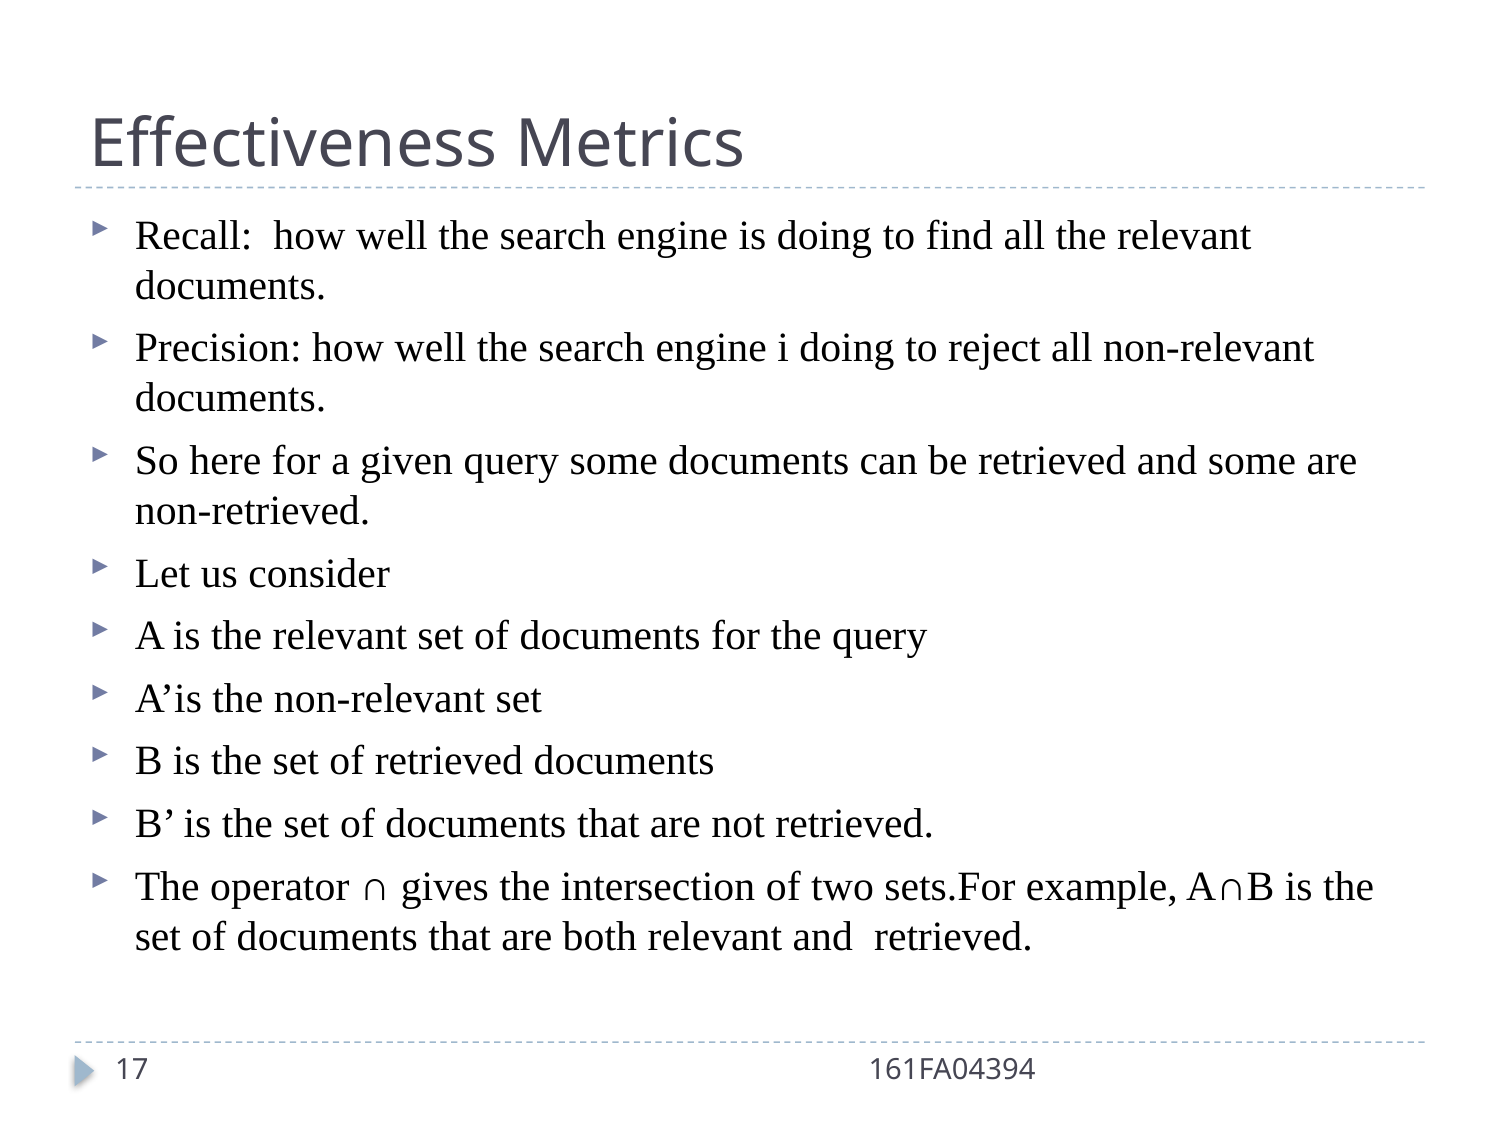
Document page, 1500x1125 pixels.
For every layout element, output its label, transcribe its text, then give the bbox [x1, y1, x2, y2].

title Effectiveness Metrics [75, 24, 1425, 188]
slide_number 17 [100, 1042, 426, 1103]
list Recall: how well the search engine is doing to find all the relevant documents. Precision: how well the search engine i doing to reject all non-relevant documents. So here for a given query some documents can be retrieved and some are non-retrieved. Let us consider A is the relevant set of documents for the query A’is the non-relevant set B is the set of retrieved documents B’ is the set of documents that are not retrieved. The operator ∩ gives the intersection of two sets.For example, A∩B is the set of documents that are both relevant and retrieved. [75, 200, 1425, 1010]
footer 161FA04394 [475, 1042, 1051, 1103]
